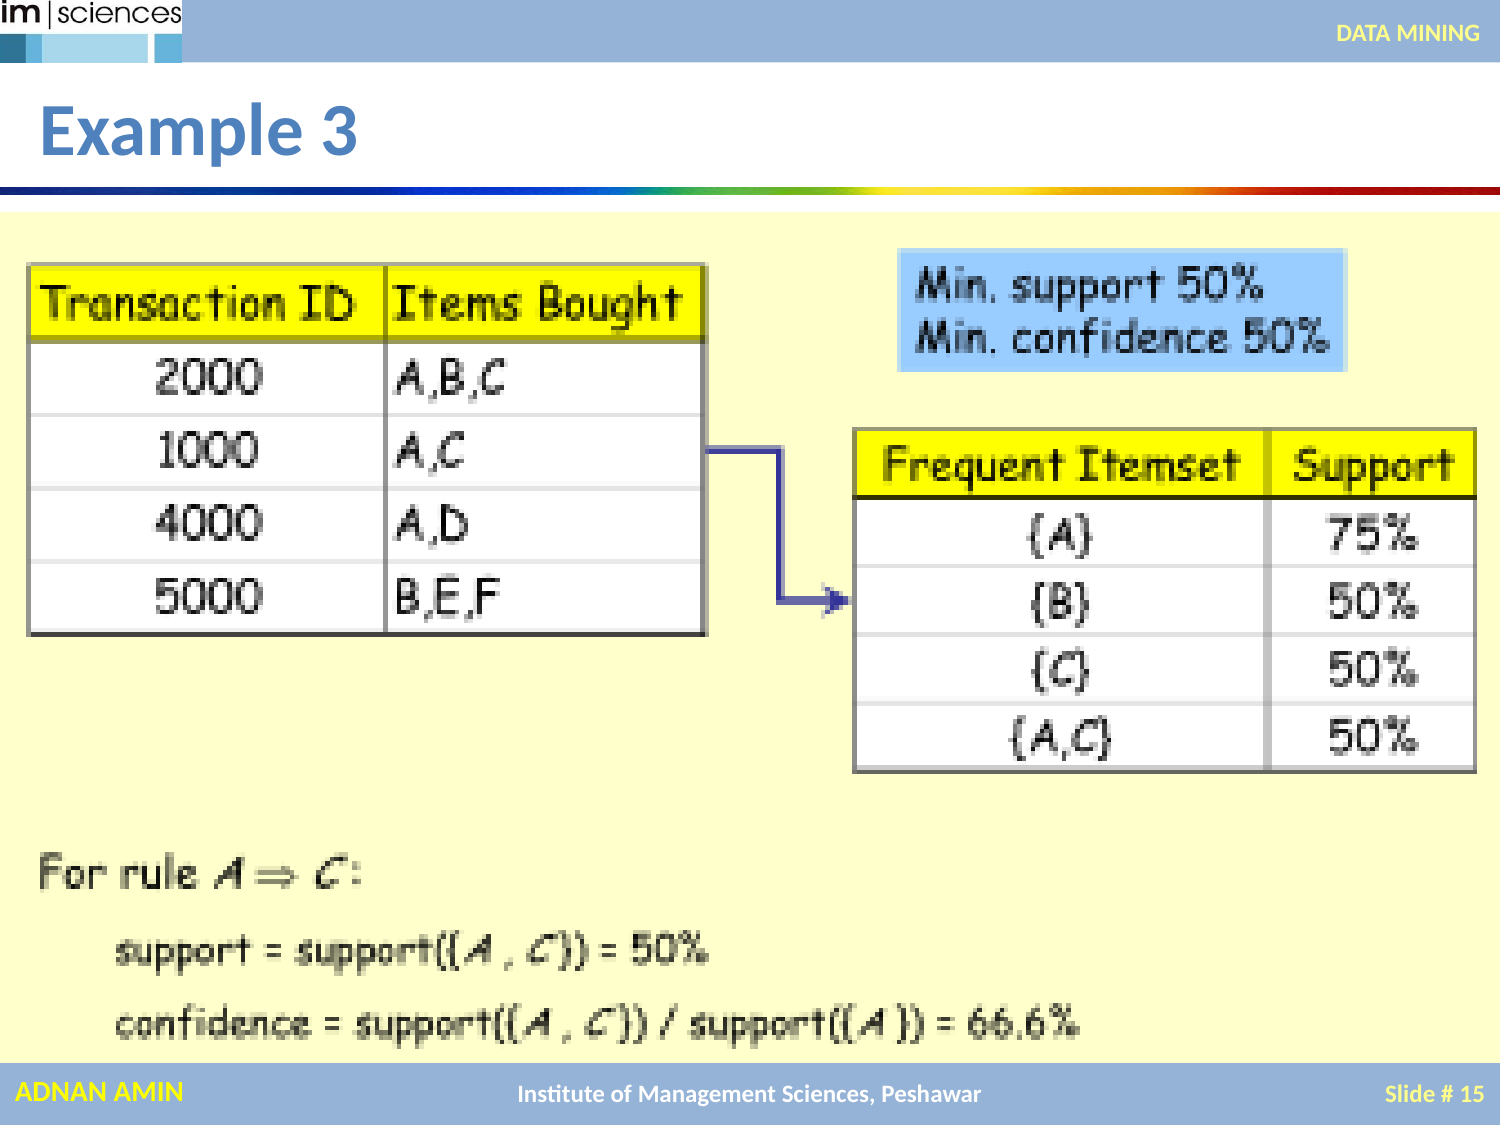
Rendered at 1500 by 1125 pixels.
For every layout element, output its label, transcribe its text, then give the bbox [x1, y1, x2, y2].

slide_number DATA MINING [0, 1, 1496, 62]
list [0, 212, 1500, 1063]
picture [0, 187, 634, 195]
slide_number Slide # 15 [1149, 1071, 1500, 1123]
title Example 3 [24, 62, 1475, 188]
footer Institute of Management Sciences, Peshawar [362, 1072, 1138, 1123]
picture [639, 187, 1500, 195]
